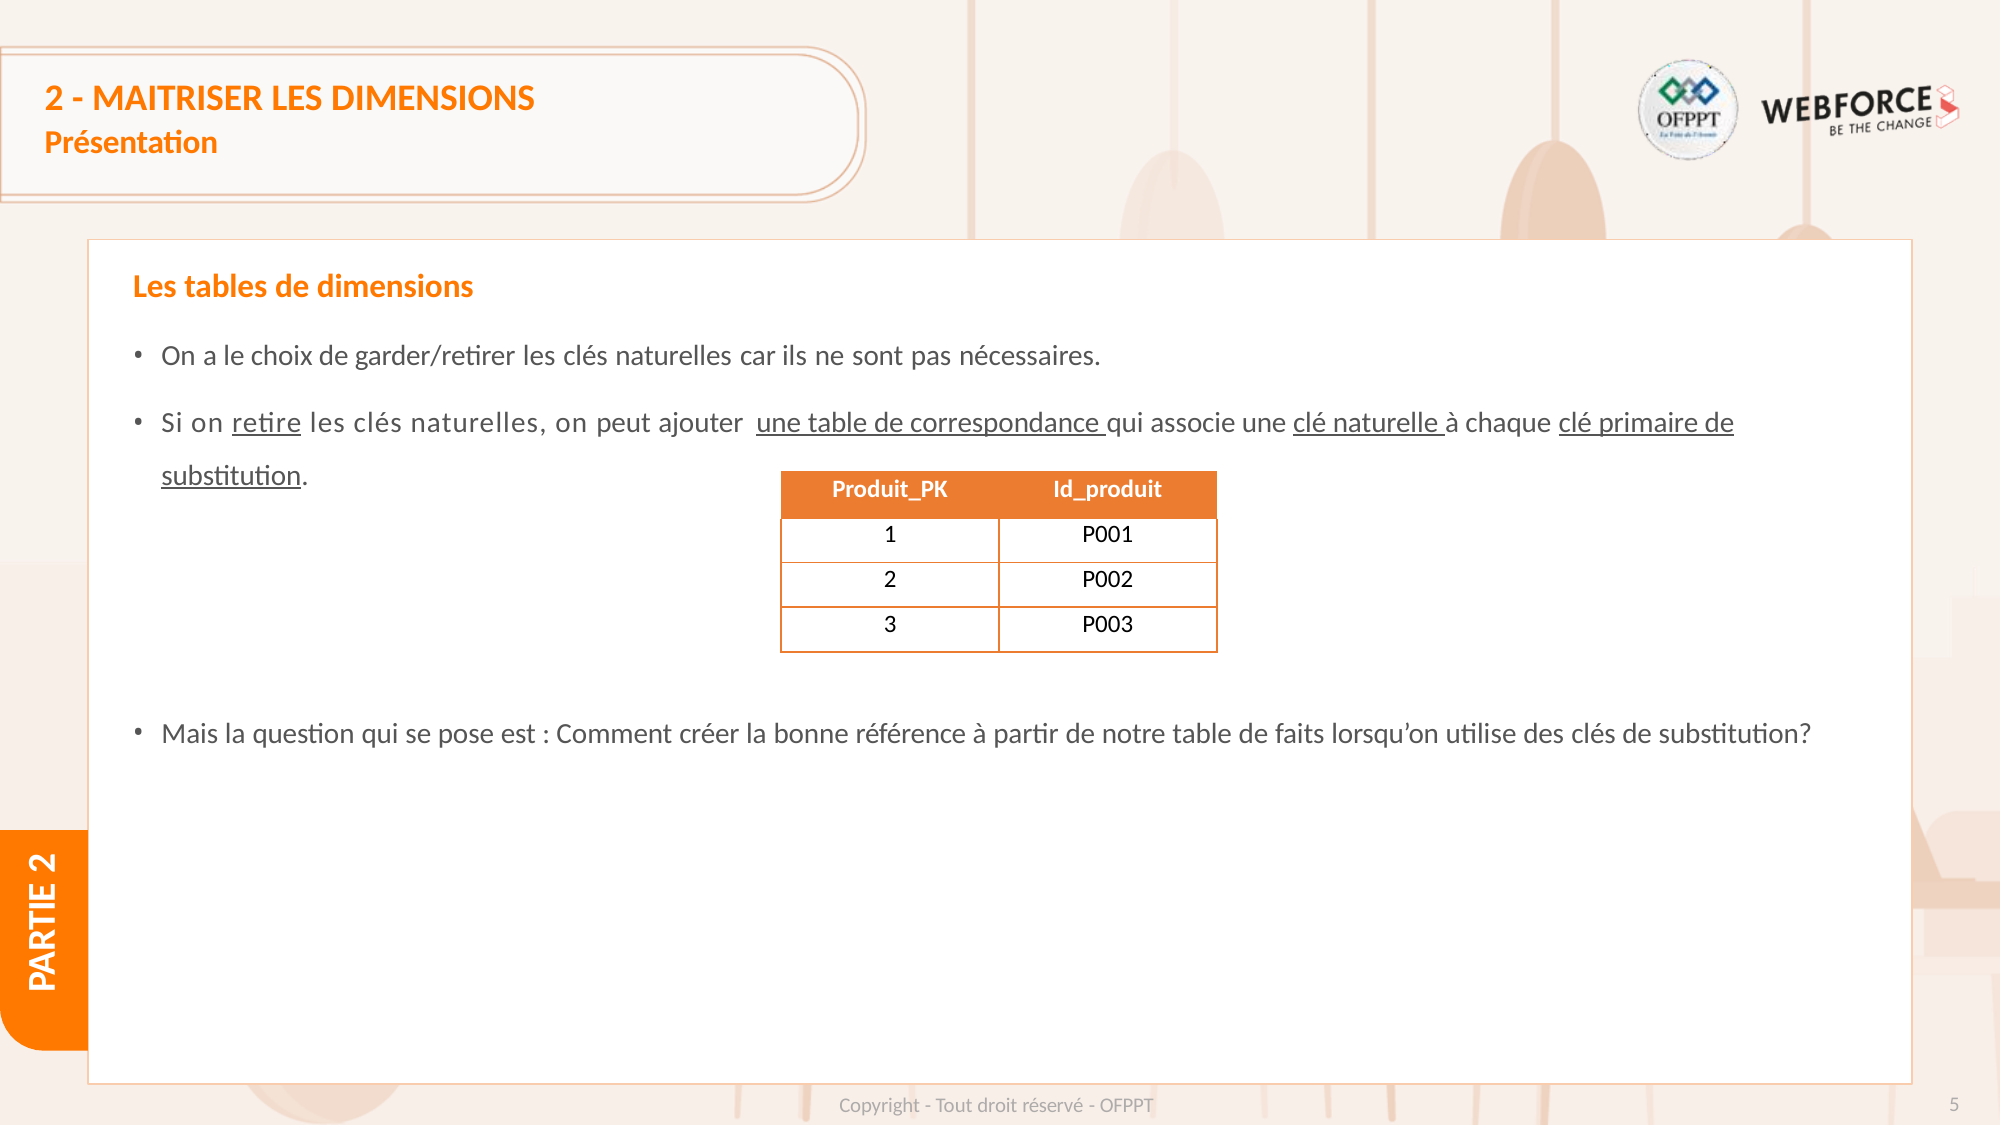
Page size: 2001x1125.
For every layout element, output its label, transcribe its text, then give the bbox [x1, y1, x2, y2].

text_box 5 [1942, 1093, 1987, 1116]
title 2 - MAITRISER LES DIMENSIONS Présentation [42, 66, 540, 235]
footer Copyright - Tout droit réservé - OFPPT [837, 1096, 1163, 1125]
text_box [0, 238, 1913, 1086]
picture [0, 0, 2000, 1125]
